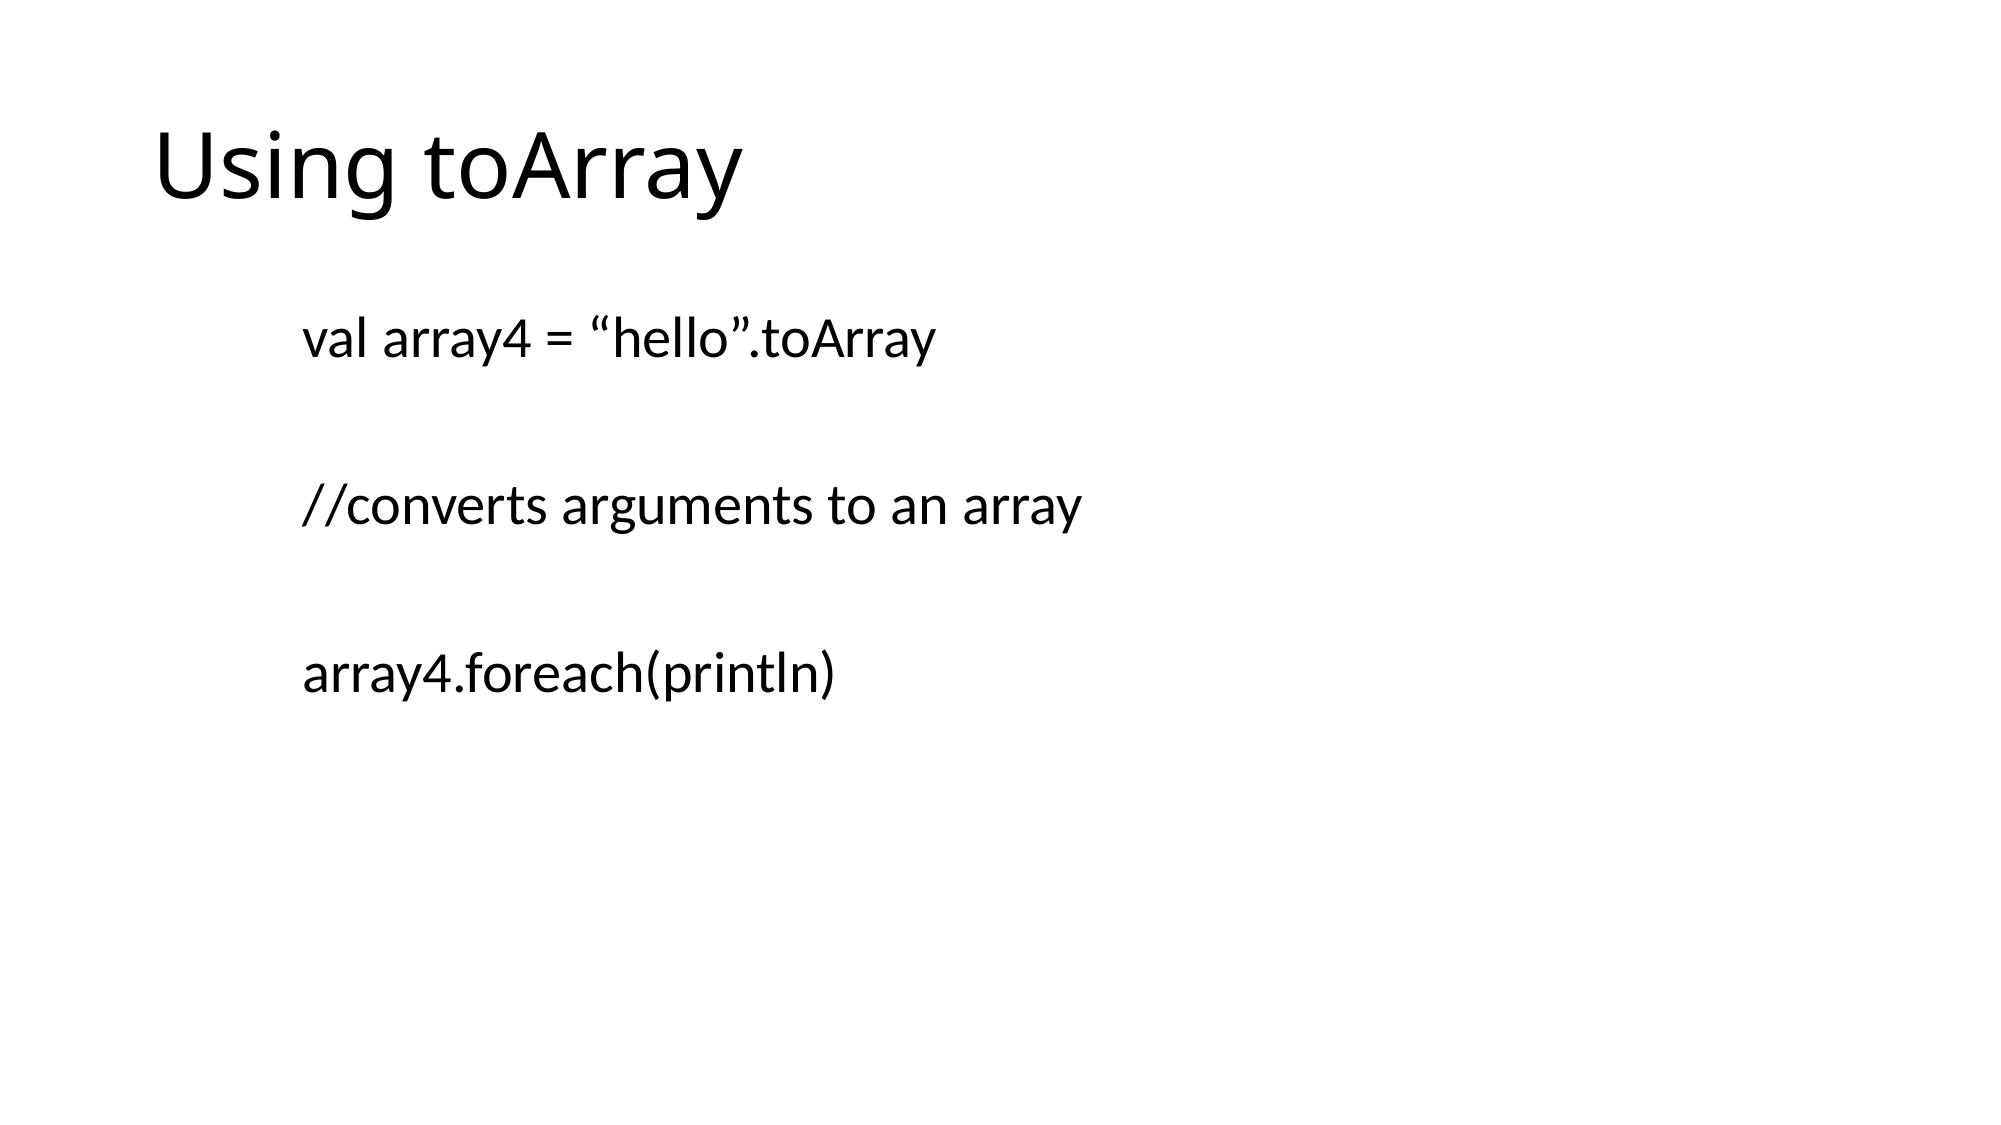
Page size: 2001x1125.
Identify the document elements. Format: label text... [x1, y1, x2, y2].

title Using toArray [137, 59, 1863, 278]
list val array4 = “hello”.toArray //converts arguments to an array array4.foreach(println) [137, 299, 1863, 1014]
